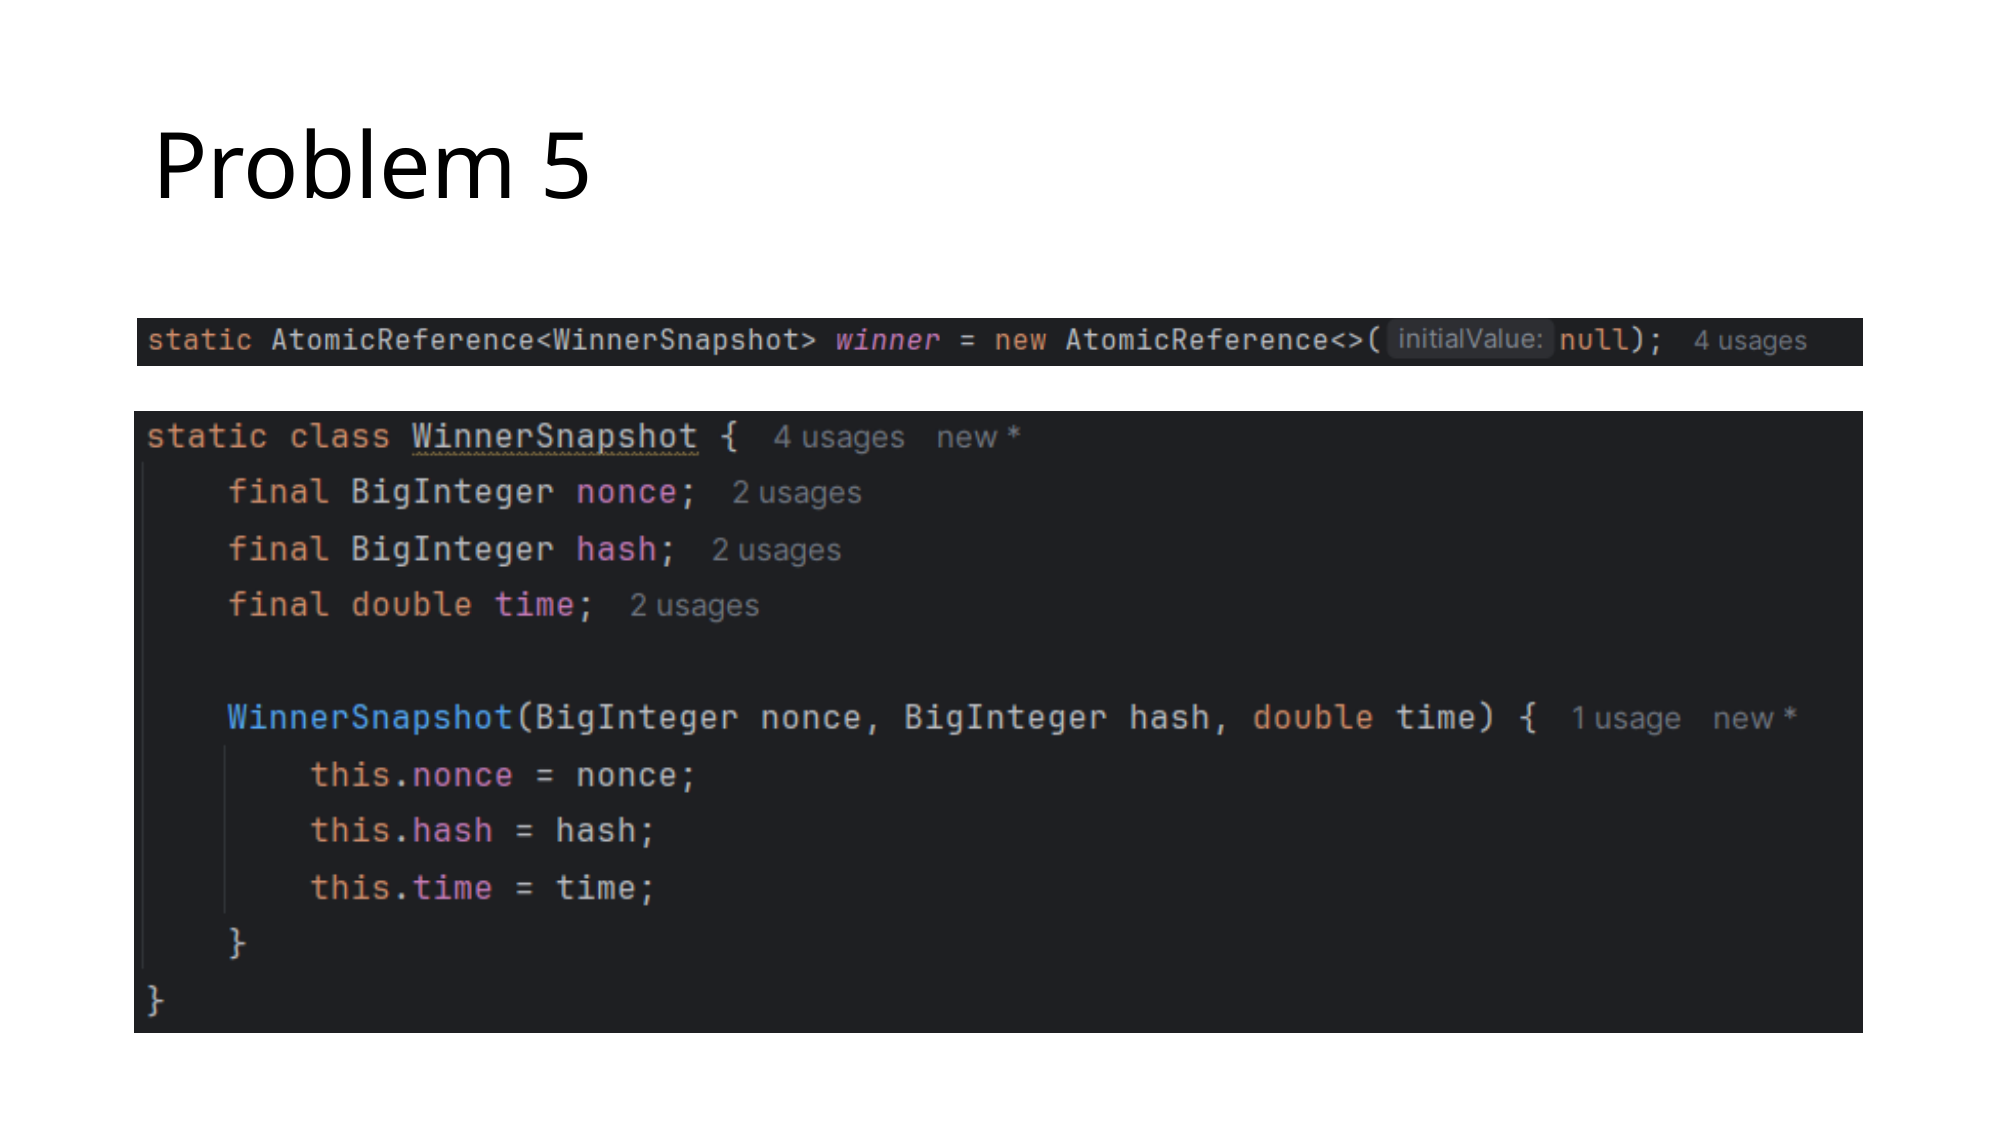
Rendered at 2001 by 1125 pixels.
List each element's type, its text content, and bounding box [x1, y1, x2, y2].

picture [136, 317, 1863, 367]
title Problem 5 [137, 59, 1863, 278]
picture [133, 411, 1864, 1033]
